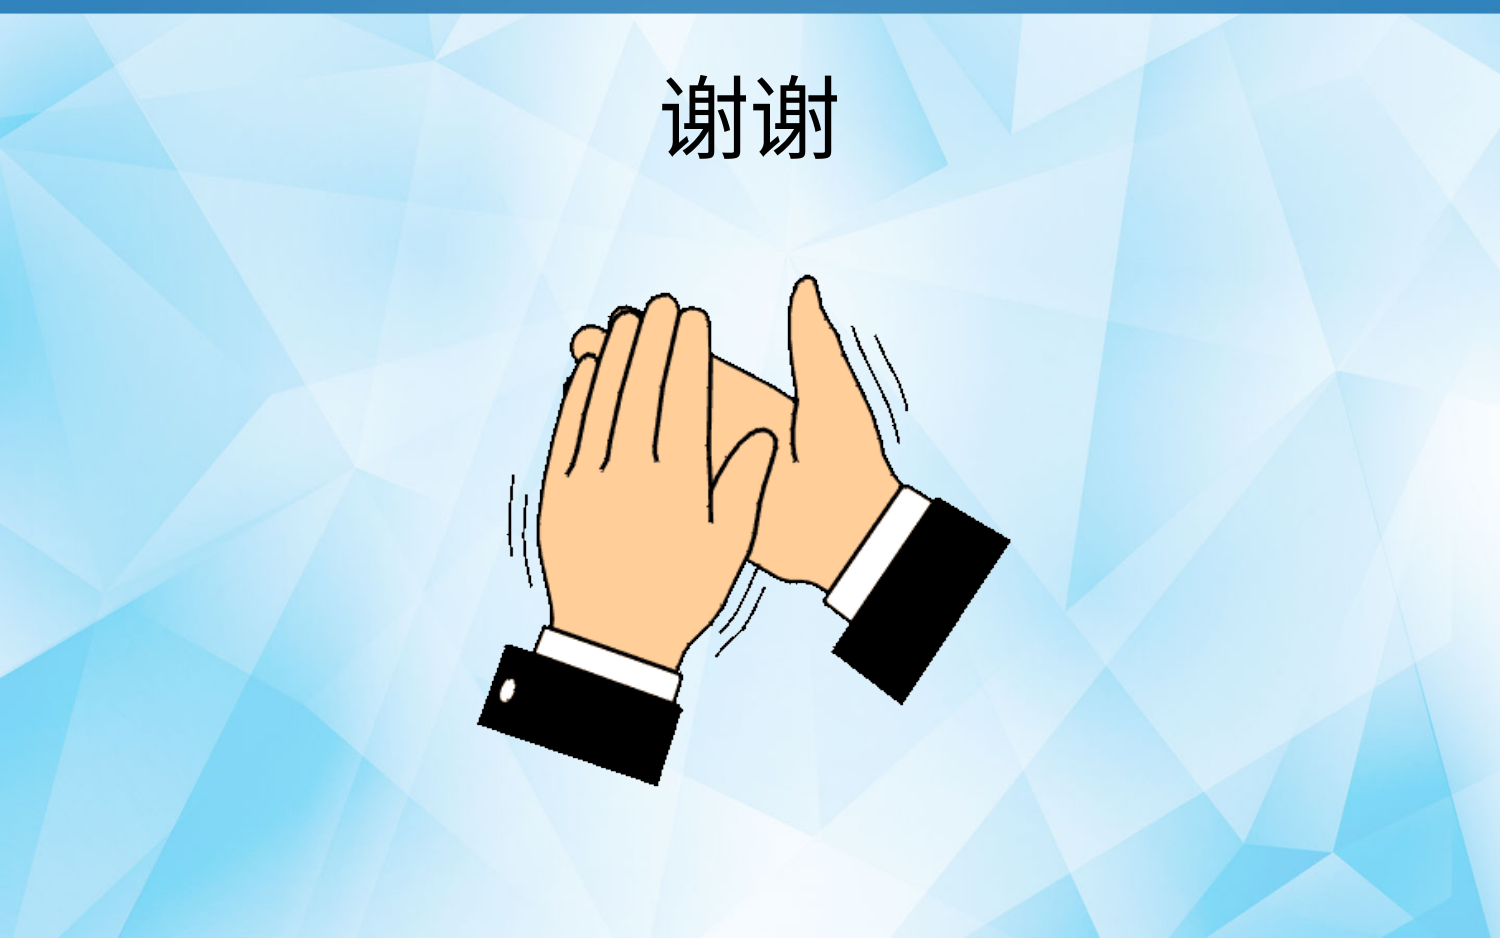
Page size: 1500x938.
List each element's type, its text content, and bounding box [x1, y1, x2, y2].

title 谢谢 [74, 37, 1426, 194]
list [454, 245, 1016, 833]
picture [0, 0, 1500, 938]
